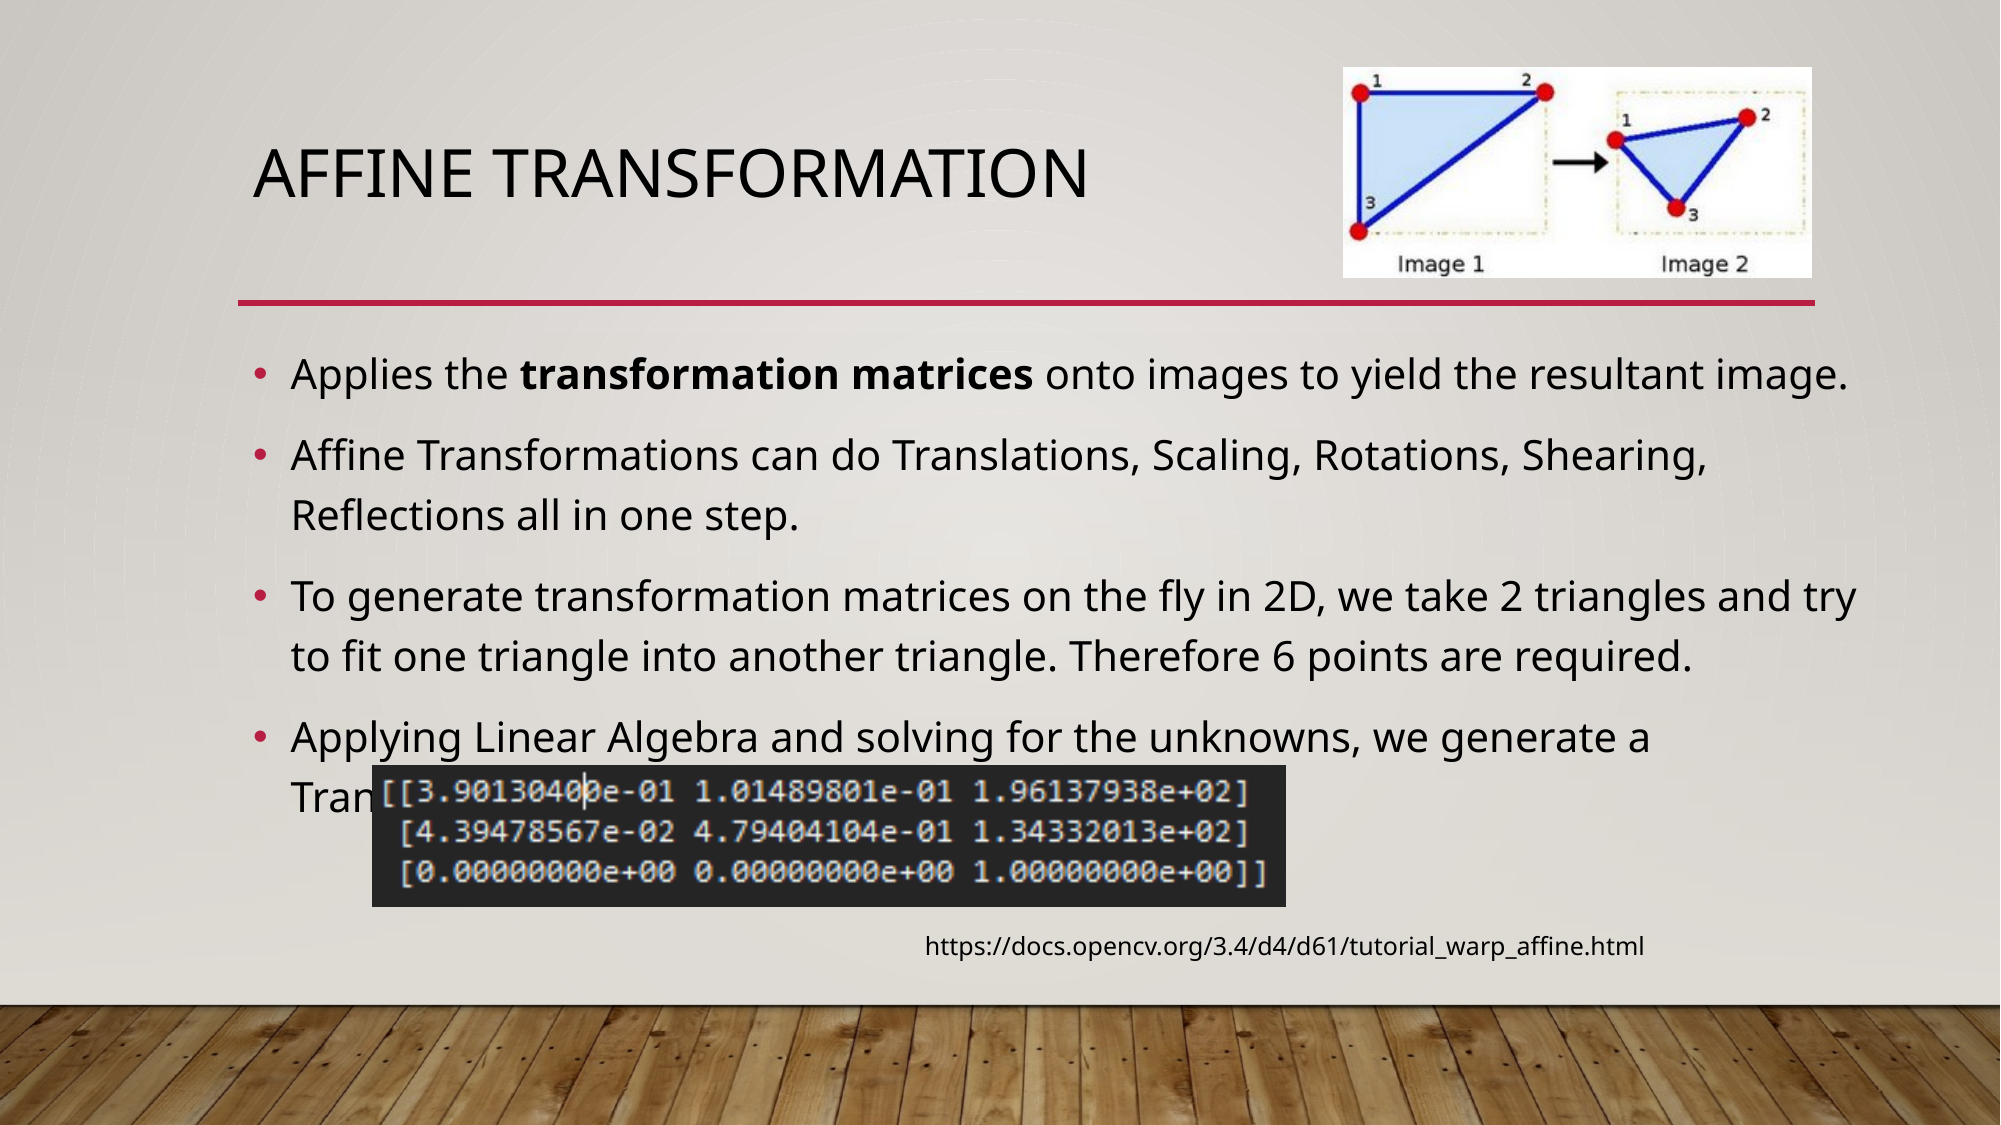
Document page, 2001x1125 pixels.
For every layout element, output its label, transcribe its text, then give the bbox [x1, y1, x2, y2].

text_box https://docs.opencv.org/3.4/d4/d61/tutorial_warp_affine.html [910, 923, 1662, 968]
picture [1342, 67, 1813, 278]
picture [0, 1005, 2000, 1125]
list Applies the transformation matrices onto images to yield the resultant image. Affine Transformations can do Translations, Scaling, Rotations, Shearing, Reflections all in one step. To generate transformation matrices on the fly in 2D, we take 2 triangles and try to fit one triangle into another triangle. Therefore 6 points are required. Applying Linear Algebra and solving for the unknowns, we generate a Transformation Matrix. E.g: [238, 330, 1911, 984]
title Affine Transformation [238, 131, 1814, 305]
picture [372, 765, 1286, 907]
